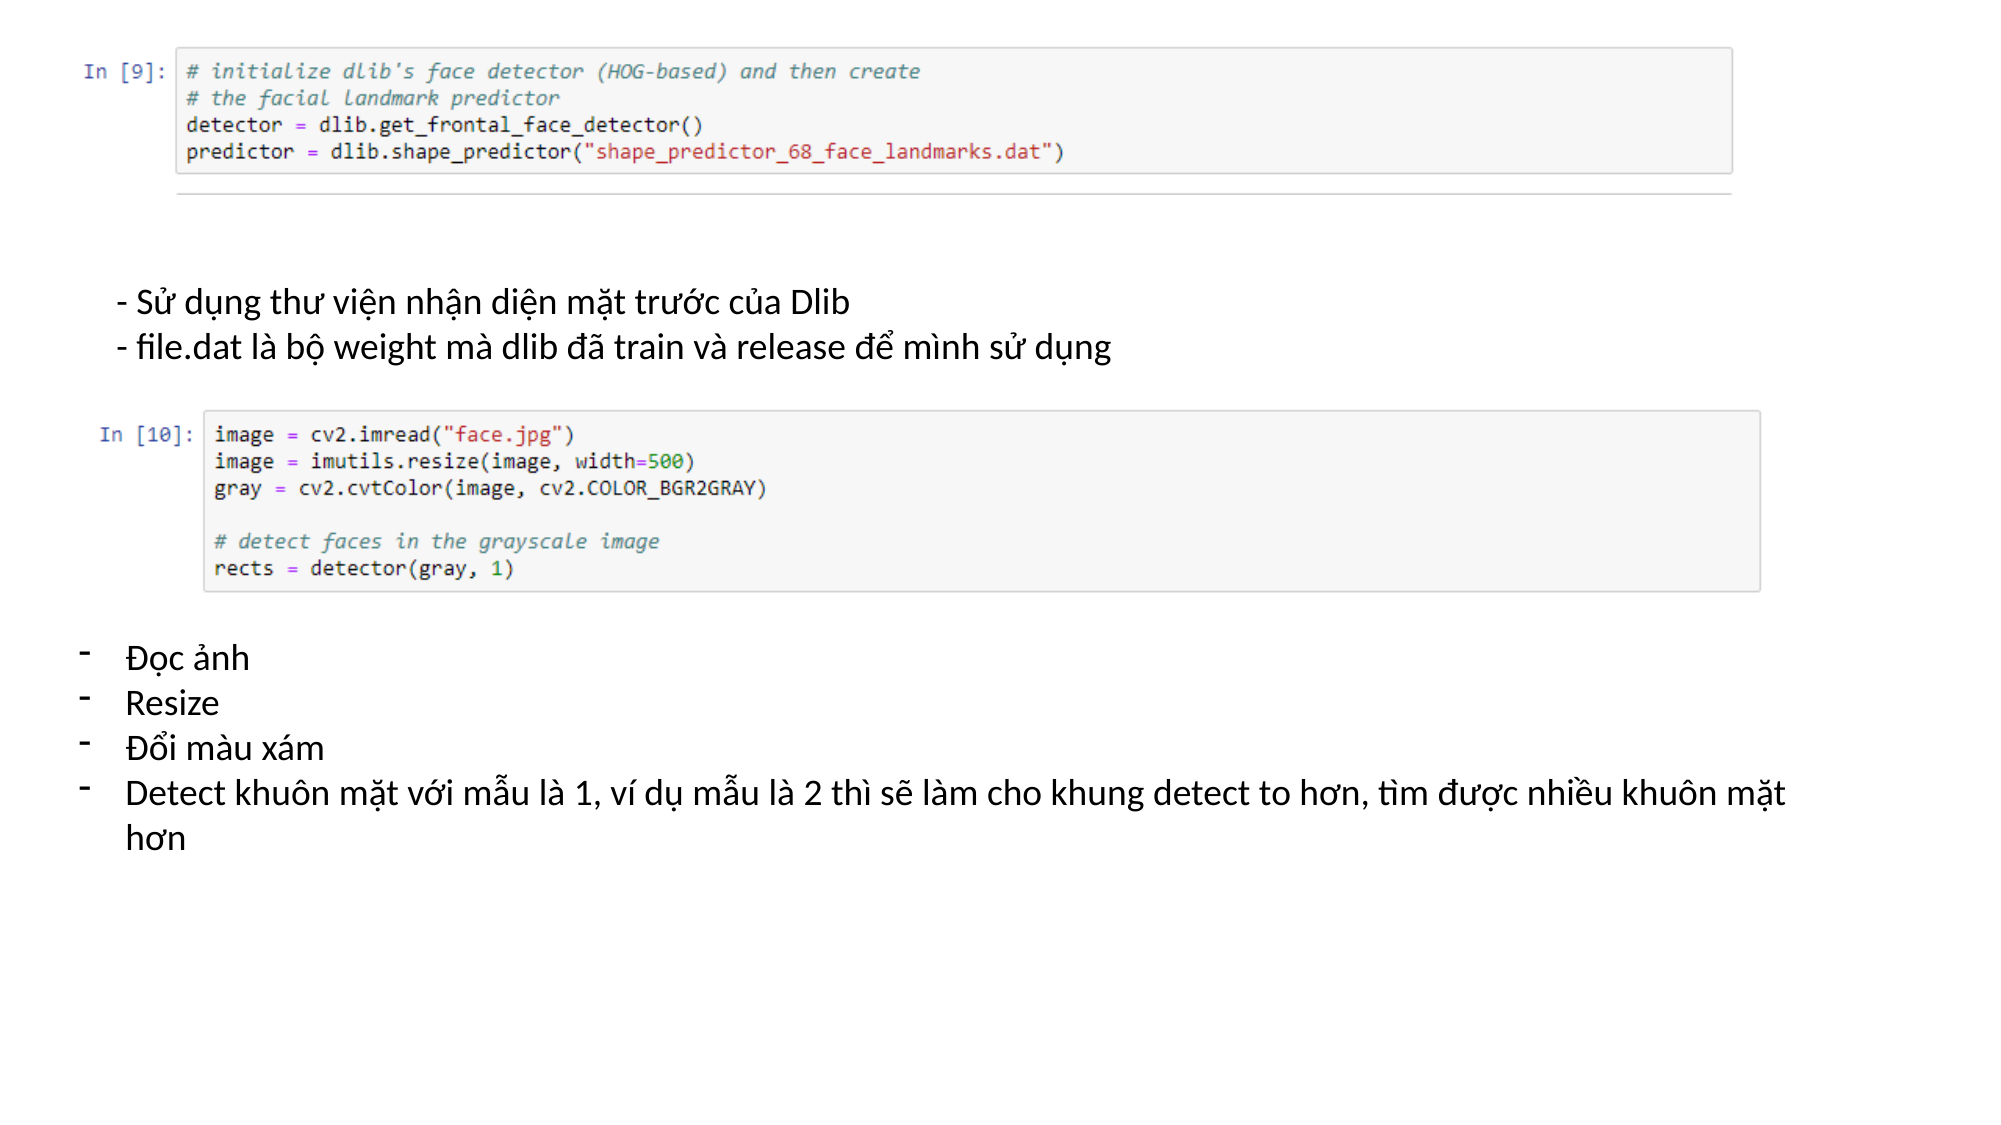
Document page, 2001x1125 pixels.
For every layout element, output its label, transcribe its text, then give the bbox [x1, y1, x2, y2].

picture [83, 404, 1777, 610]
picture [63, 41, 1760, 195]
text_box - Sử dụng thư viện nhận diện mặt trước của Dlib - file.dat là bộ weight mà dlib đã train và release để mình sử dụng [101, 269, 1672, 375]
text_box Đọc ảnh Resize Đổi màu xám Detect khuôn mặt với mẫu là 1, ví dụ mẫu là 2 thì sẽ làm cho khung detect to hơn, tìm được nhiều khuôn mặt hơn [63, 625, 1825, 866]
